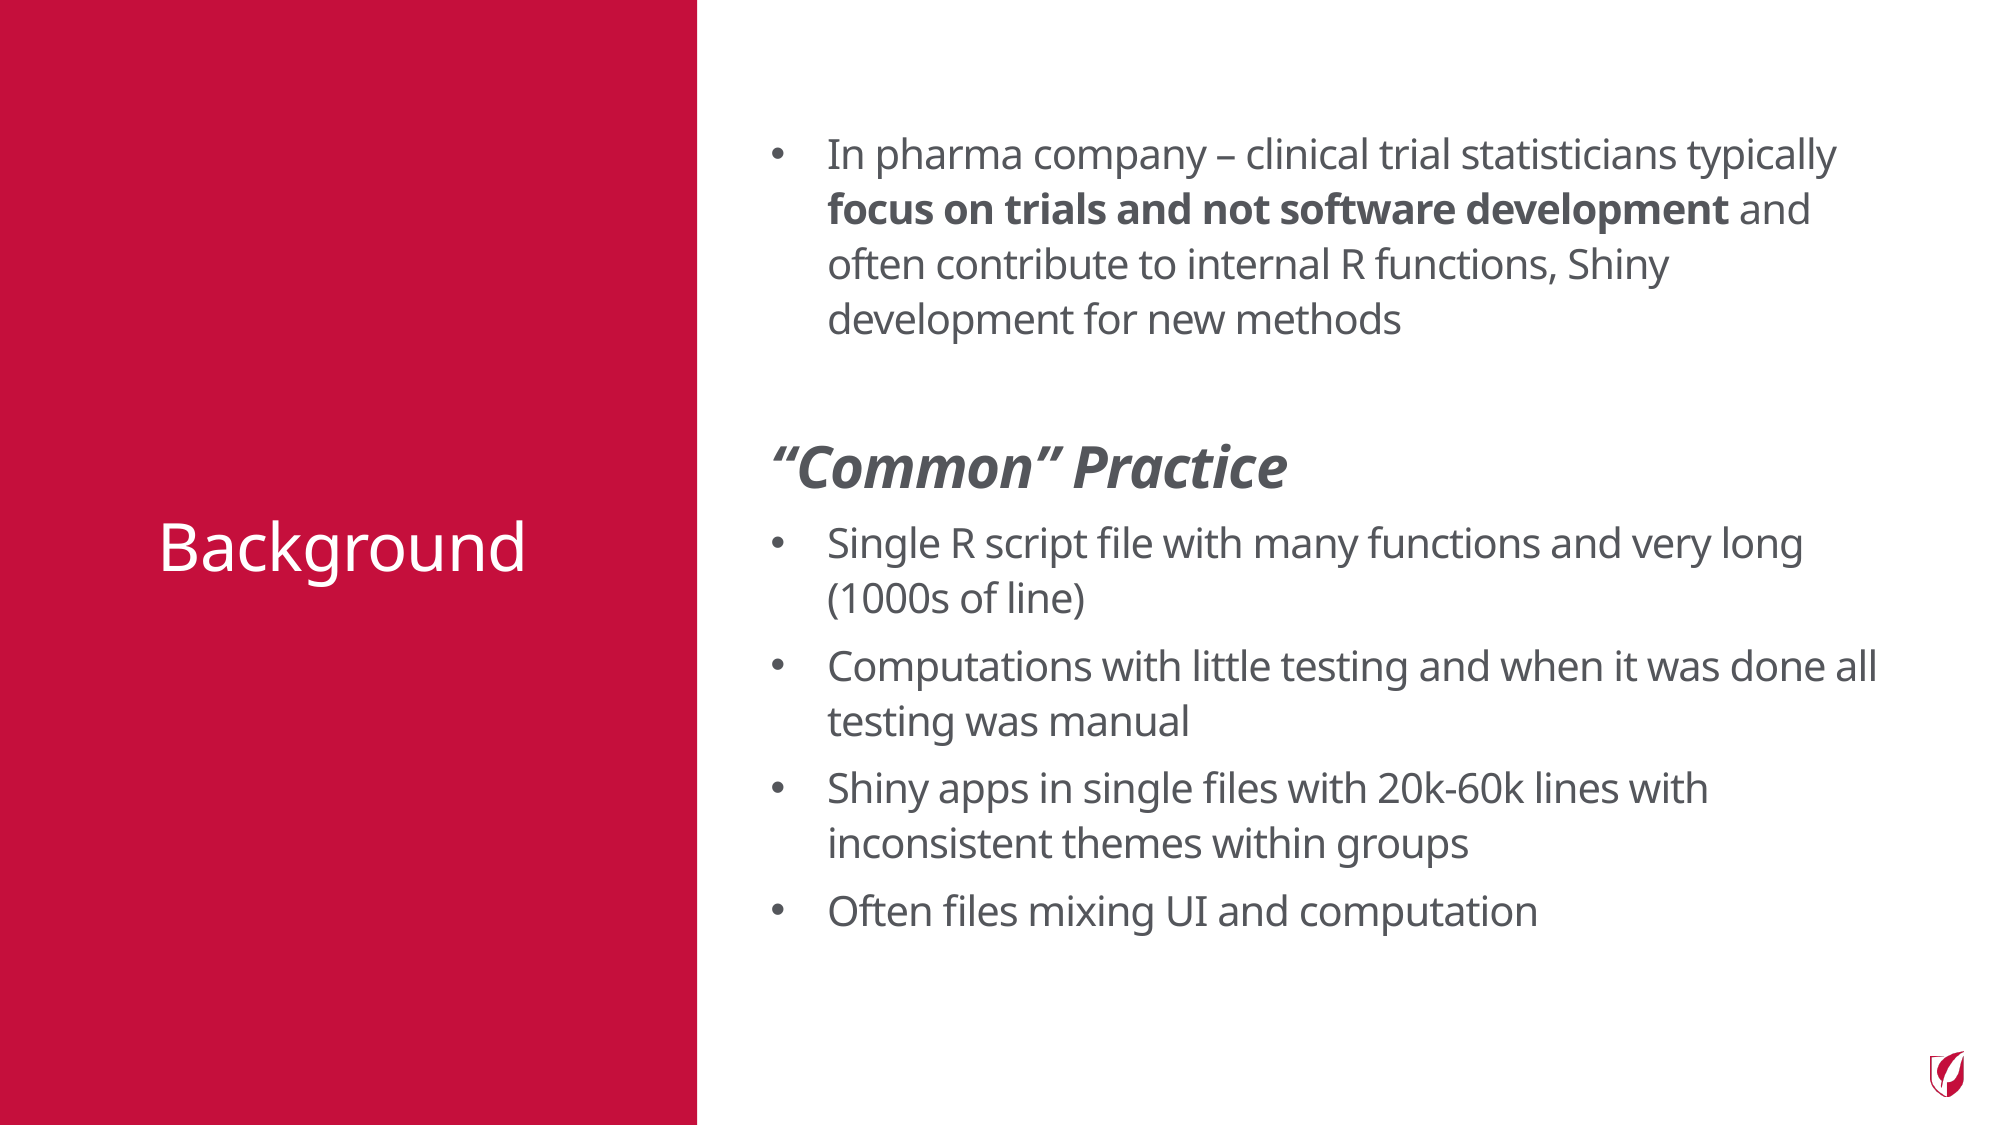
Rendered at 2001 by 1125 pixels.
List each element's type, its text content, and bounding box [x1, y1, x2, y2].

list In pharma company – clinical trial statisticians typically focus on trials and not software development and often contribute to internal R functions, Shiny development for new methods “Common” Practice Single R script file with many functions and very long (1000s of line) Computations with little testing and when it was done all testing was manual Shiny apps in single files with 20k-60k lines with inconsistent themes within groups Often files mixing UI and computation [755, 128, 1930, 997]
list Background [58, 195, 628, 909]
